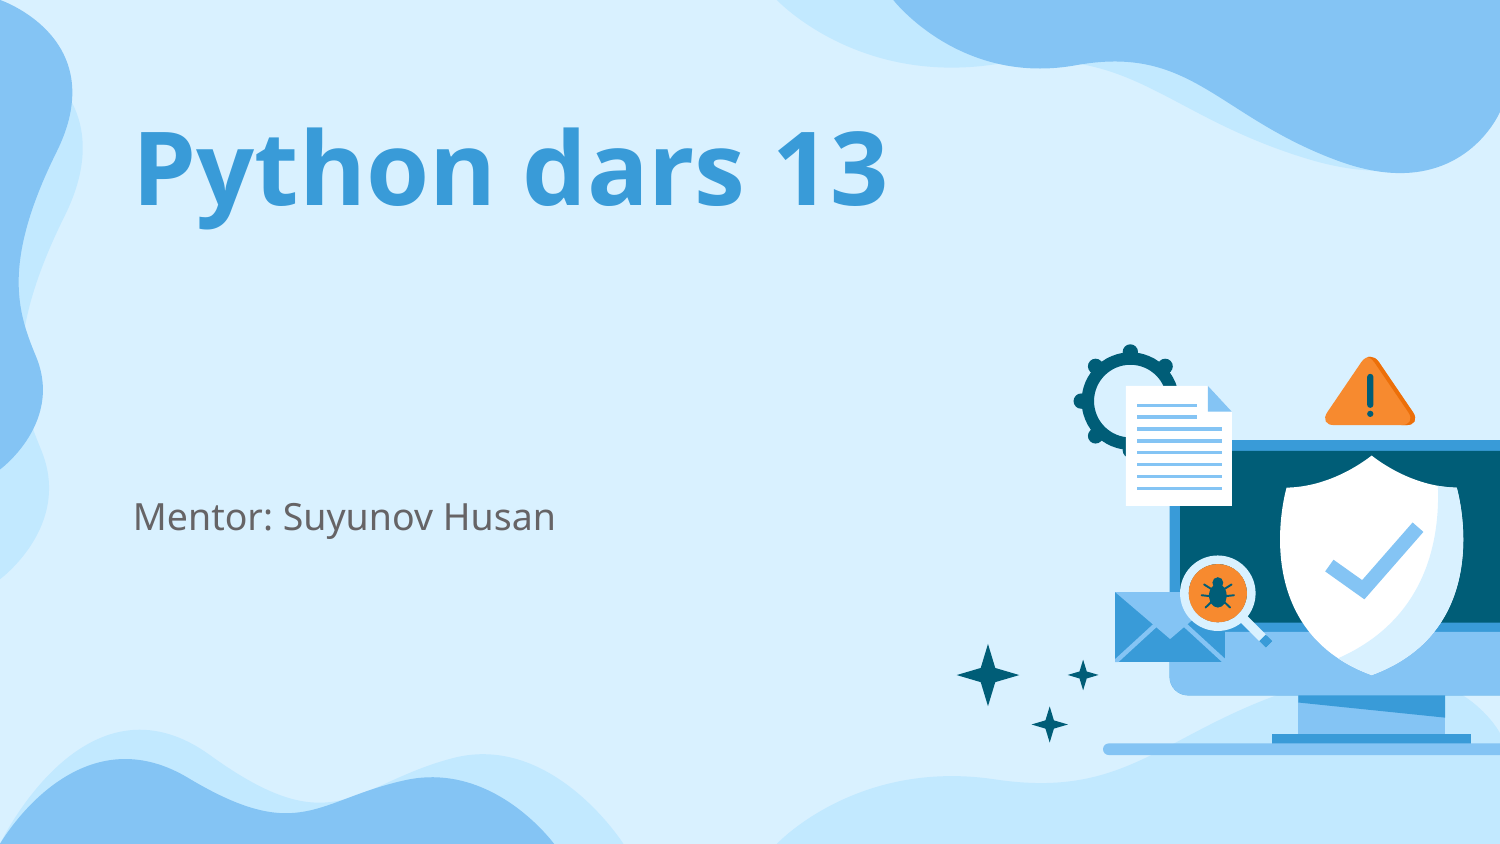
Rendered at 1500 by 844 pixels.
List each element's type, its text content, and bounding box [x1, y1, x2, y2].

title Python dars 13 [118, 88, 1022, 477]
subtitle Mentor: Suyunov Husan [118, 477, 951, 554]
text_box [956, 258, 1500, 843]
